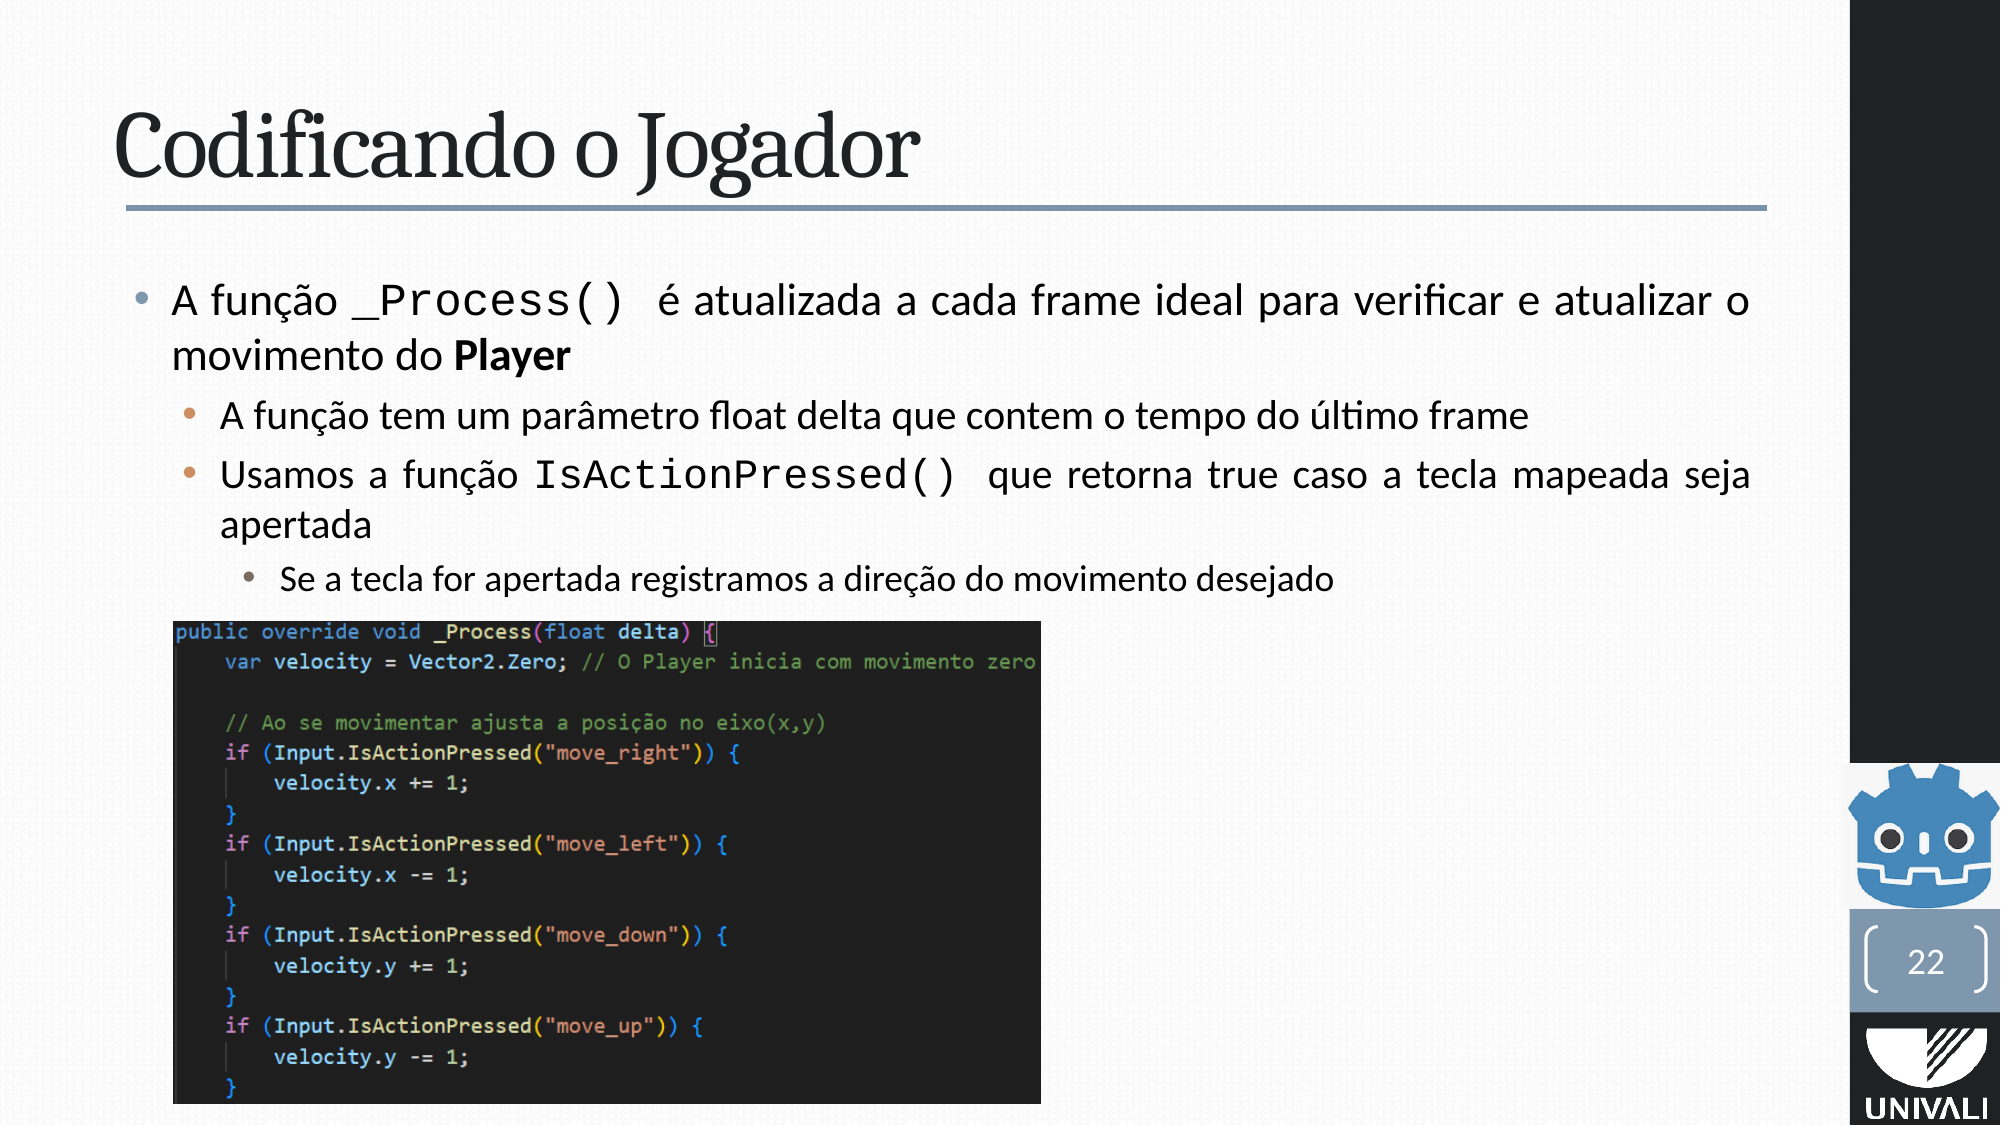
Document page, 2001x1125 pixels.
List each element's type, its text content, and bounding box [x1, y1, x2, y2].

list A função _Process() é atualizada a cada frame ideal para verificar e atualizar o movimento do Player A função tem um parâmetro float delta que contem o tempo do último frame Usamos a função IsActionPressed() que retorna true caso a tecla mapeada seja apertada Se a tecla for apertada registramos a direção do movimento desejado [99, 262, 1767, 1050]
picture [172, 621, 1041, 1104]
title Codificando o Jogador [99, 45, 1767, 233]
picture [1841, 762, 2000, 909]
slide_number 22 [1864, 925, 1988, 994]
picture [1865, 1027, 1987, 1120]
